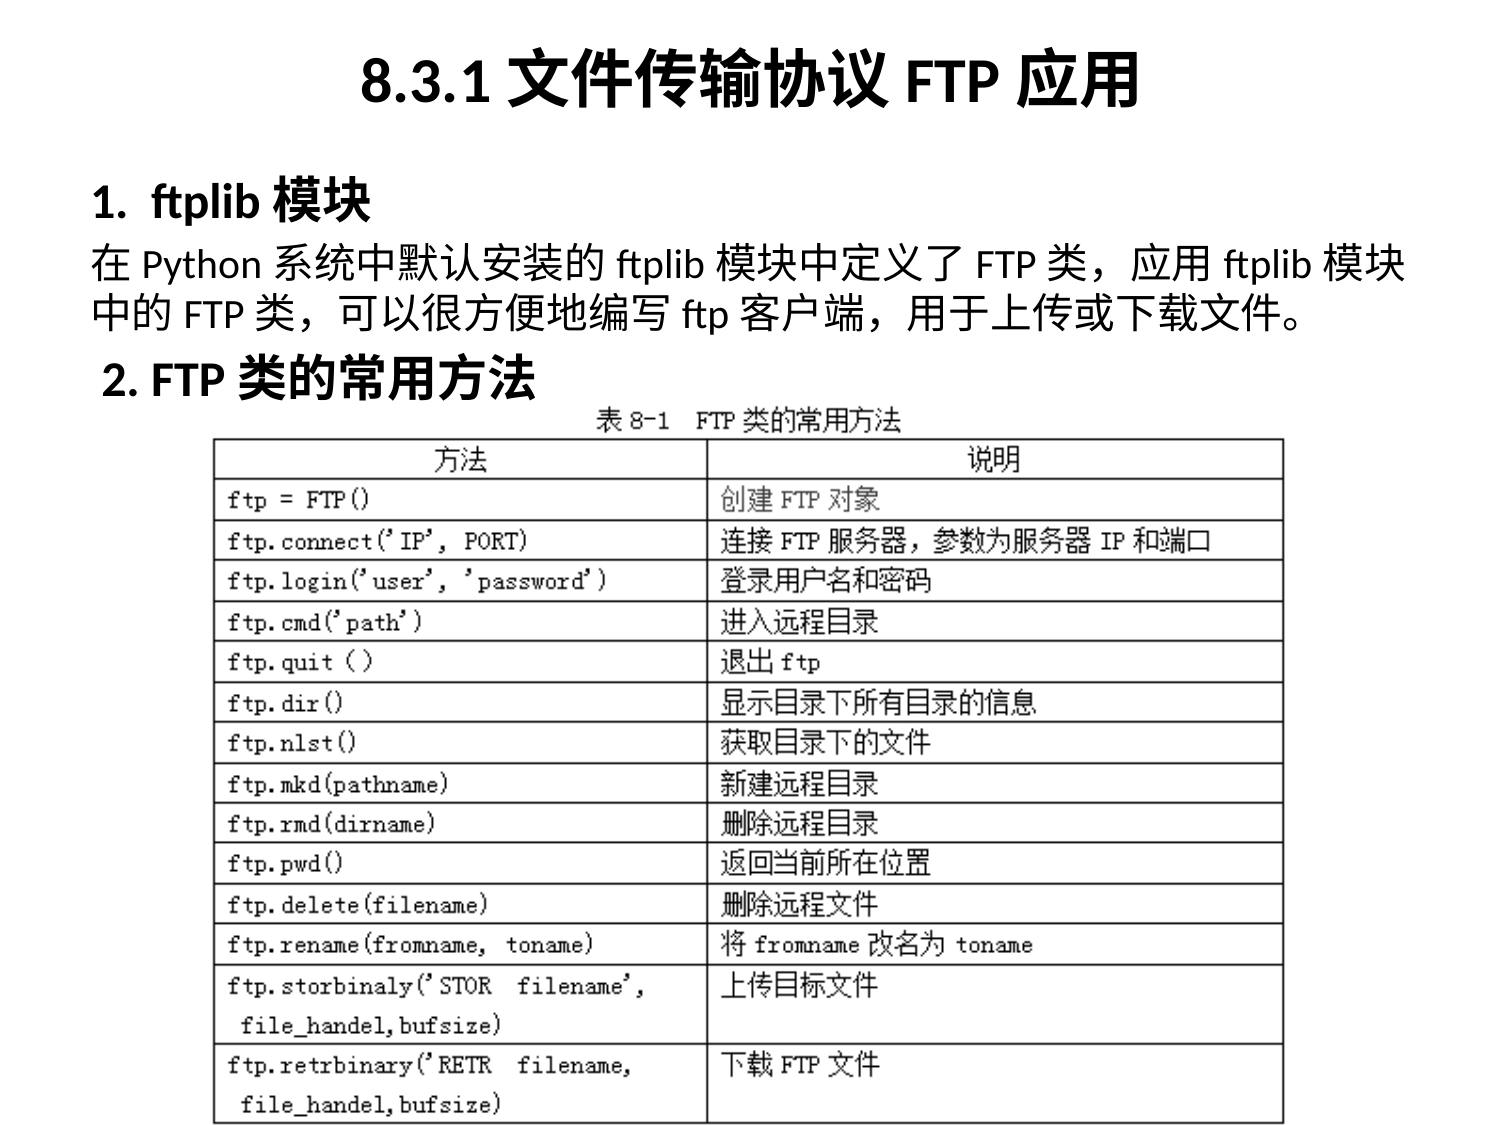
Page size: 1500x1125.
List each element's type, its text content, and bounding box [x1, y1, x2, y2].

title 8.3.1文件传输协议FTP应用 [76, 30, 1427, 124]
list 1. ftplib模块 在Python系统中默认安装的ftplib模块中定义了FTP类，应用ftplib模块中的FTP类，可以很方便地编写ftp客户端，用于上传或下载文件。 2. FTP类的常用方法 [75, 160, 1425, 1005]
picture [206, 403, 1294, 1125]
